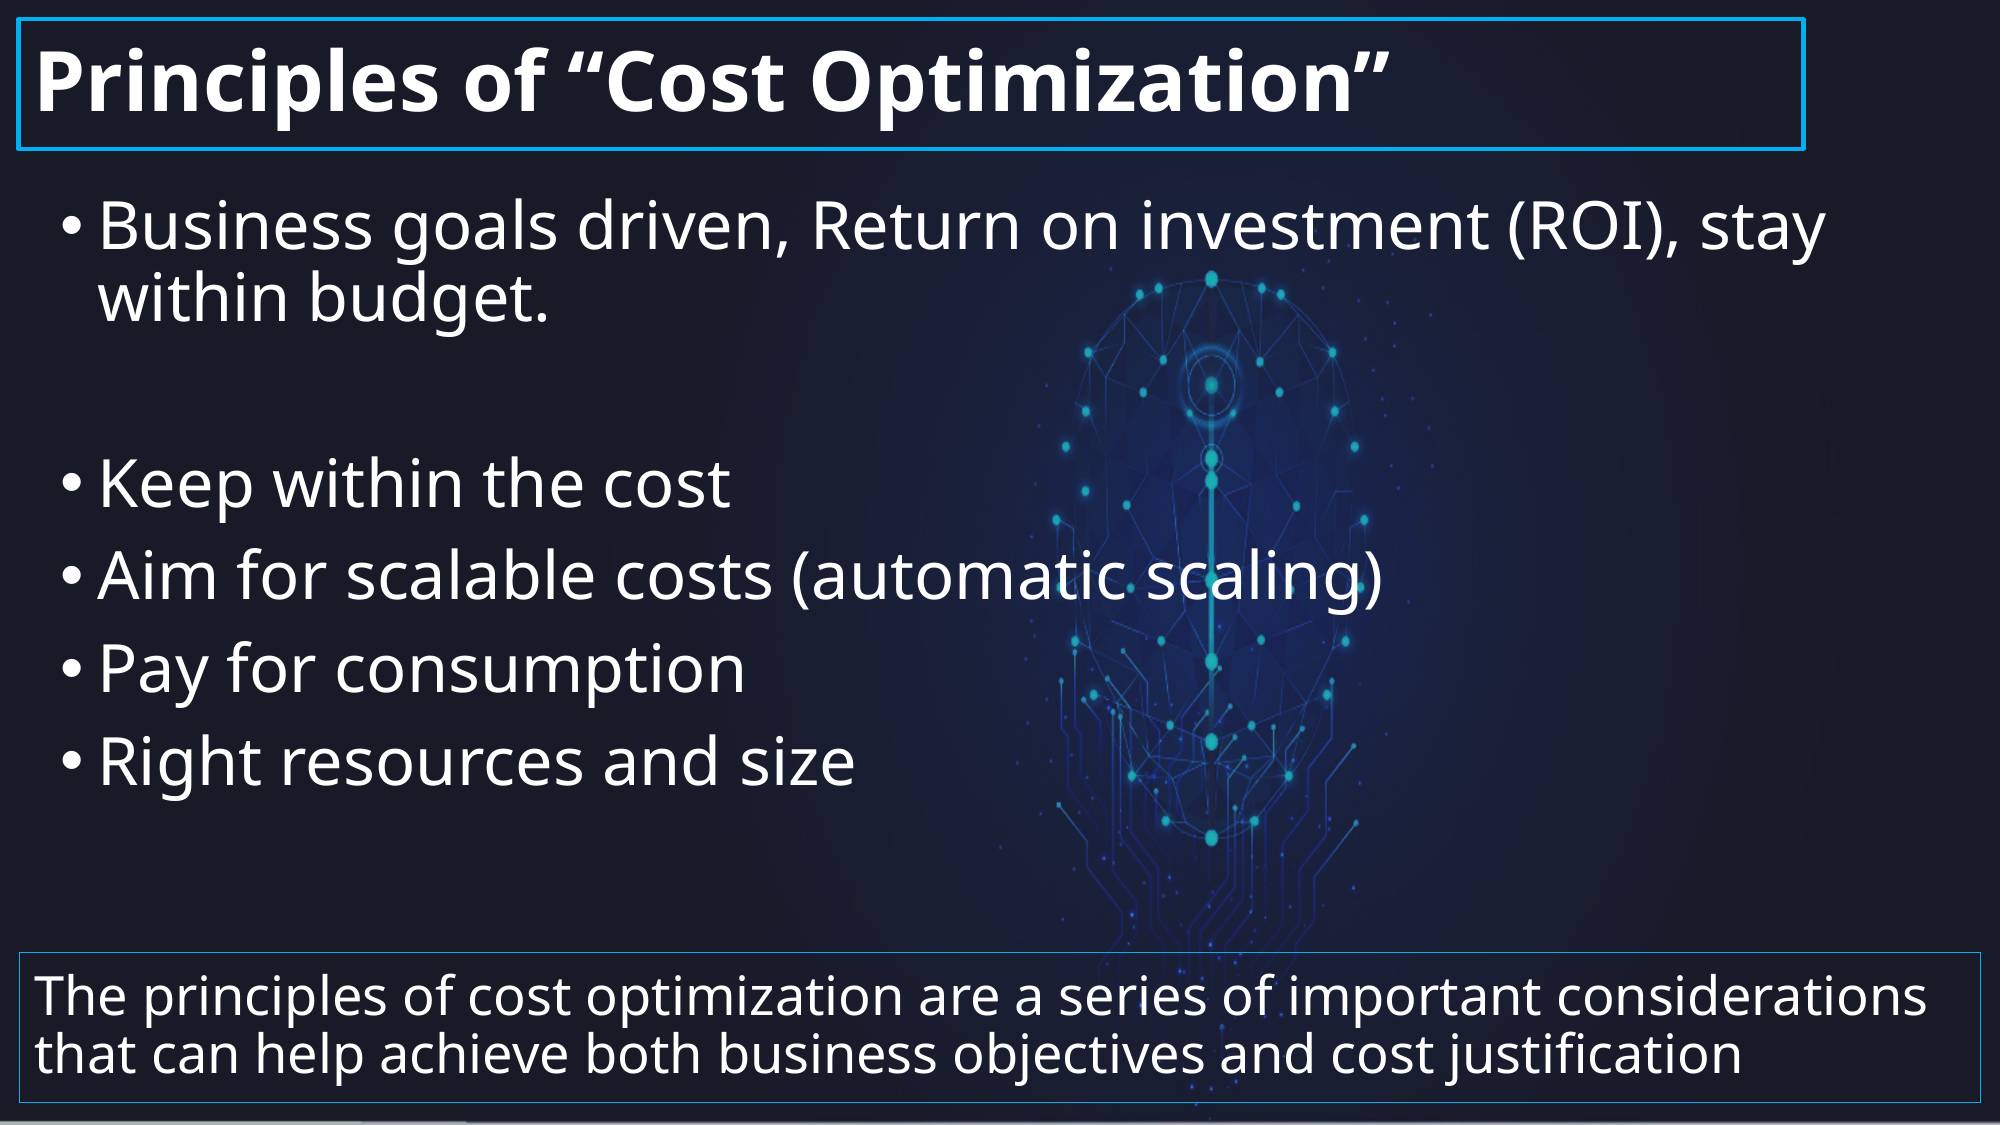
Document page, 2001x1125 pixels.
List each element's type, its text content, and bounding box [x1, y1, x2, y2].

list Business goals driven, Return on investment (ROI), stay within budget. Keep within the cost Aim for scalable costs (automatic scaling) Pay for consumption Right resources and size [45, 184, 1945, 929]
list The principles of cost optimization are a series of important considerations that can help achieve both business objectives and cost justification [19, 952, 1981, 1103]
title Principles of “Cost Optimization” [16, 17, 1806, 151]
